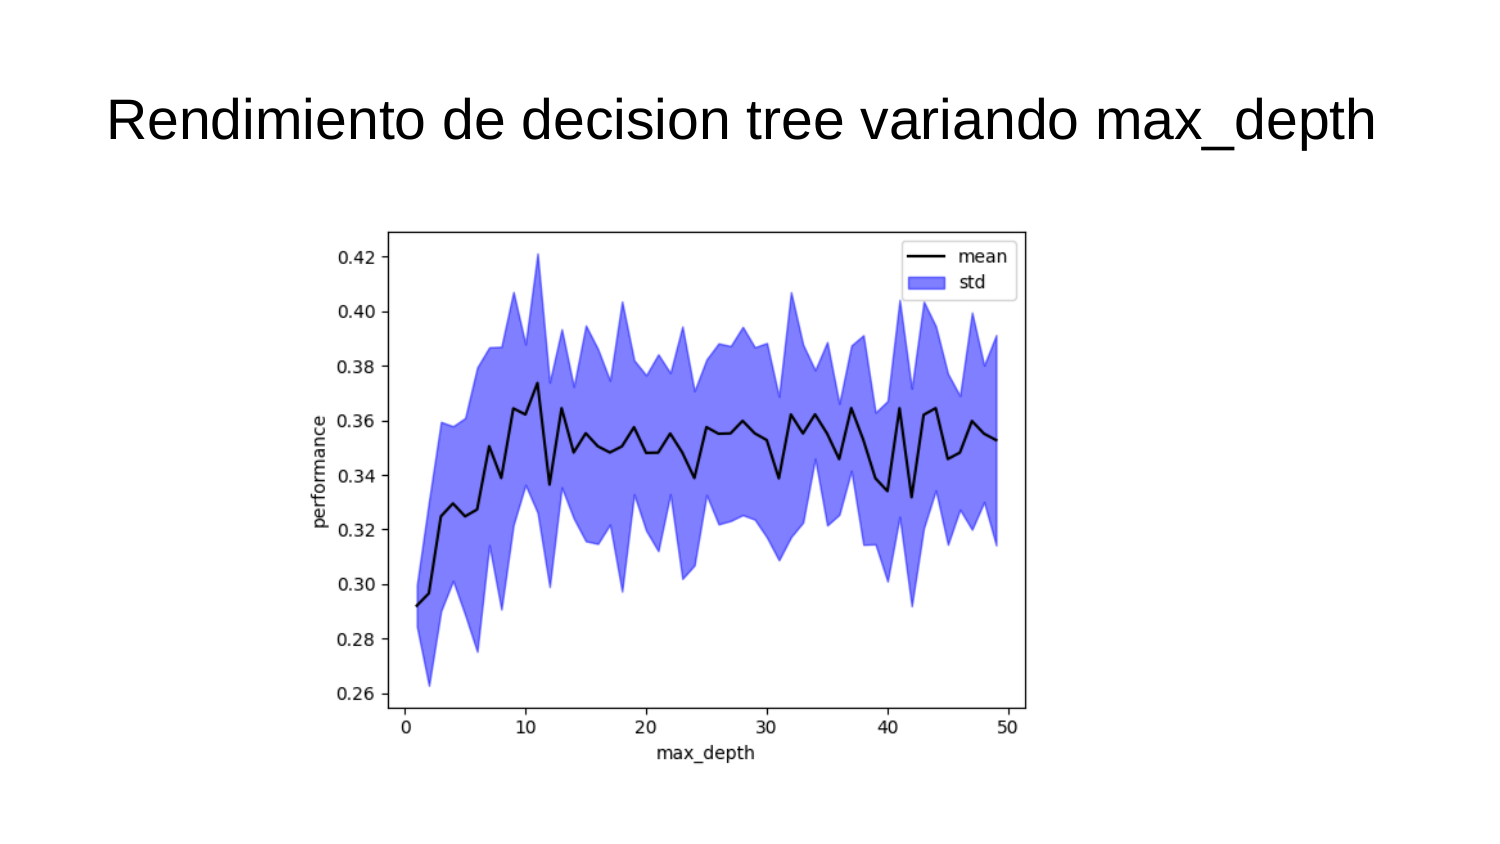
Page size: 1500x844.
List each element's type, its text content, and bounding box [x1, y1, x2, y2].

picture [297, 219, 1038, 776]
title Rendimiento de decision tree variando max_depth [51, 72, 1449, 167]
